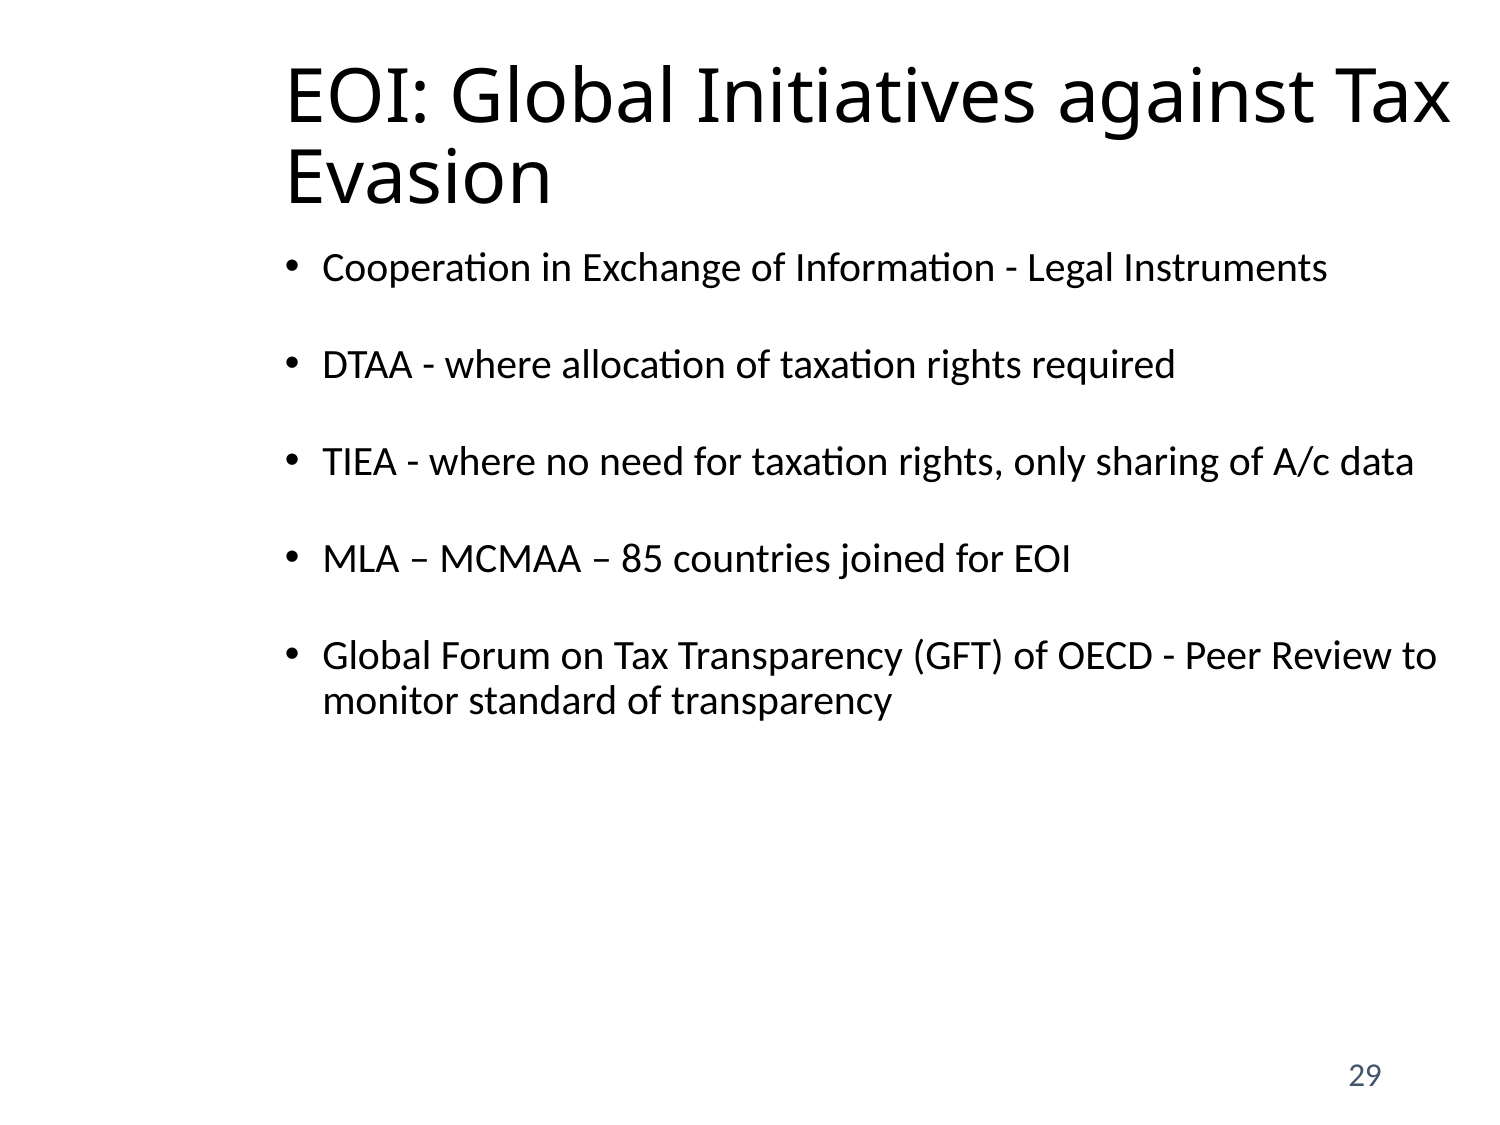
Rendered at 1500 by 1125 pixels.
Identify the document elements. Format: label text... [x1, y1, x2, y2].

slide_number 29 [1059, 1042, 1397, 1103]
title EOI: Global Initiatives against Tax Evasion [269, 45, 1500, 233]
list Cooperation in Exchange of Information - Legal Instruments DTAA - where allocation of taxation rights required TIEA - where no need for taxation rights, only sharing of A/c data MLA – MCMAA – 85 countries joined for EOI Global Forum on Tax Transparency (GFT) of OECD - Peer Review to monitor standard of transparency [269, 237, 1500, 1025]
